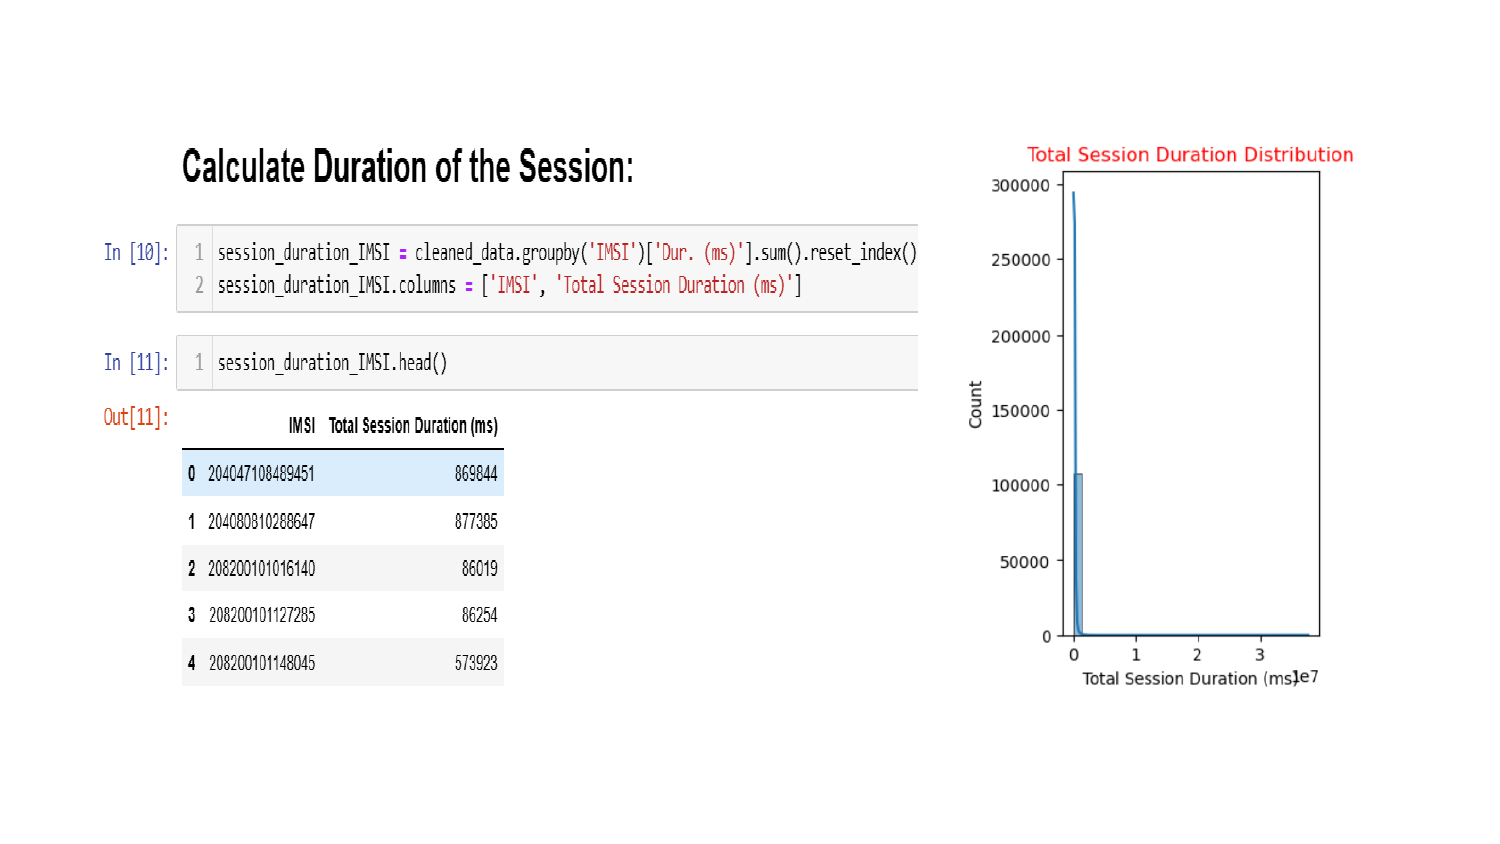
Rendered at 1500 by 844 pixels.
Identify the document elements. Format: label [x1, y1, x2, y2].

picture [932, 141, 1399, 703]
picture [88, 141, 918, 703]
